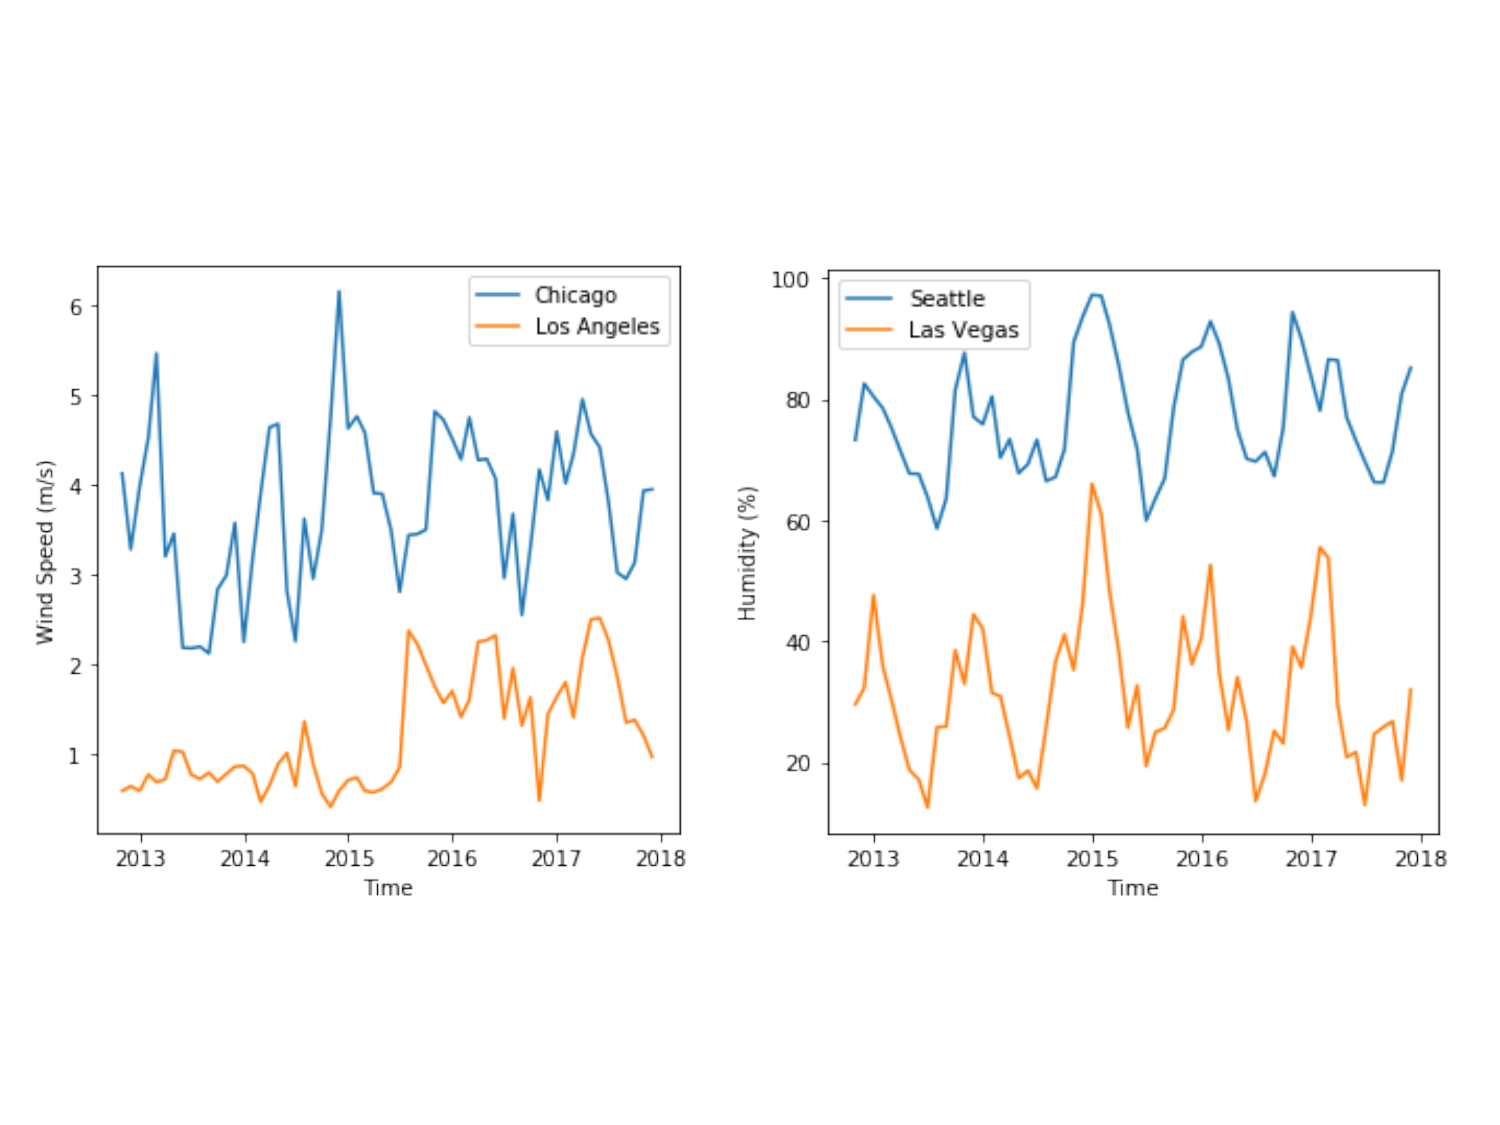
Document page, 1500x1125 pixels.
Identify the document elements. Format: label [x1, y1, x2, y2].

list [24, 245, 703, 913]
picture [724, 249, 1463, 913]
